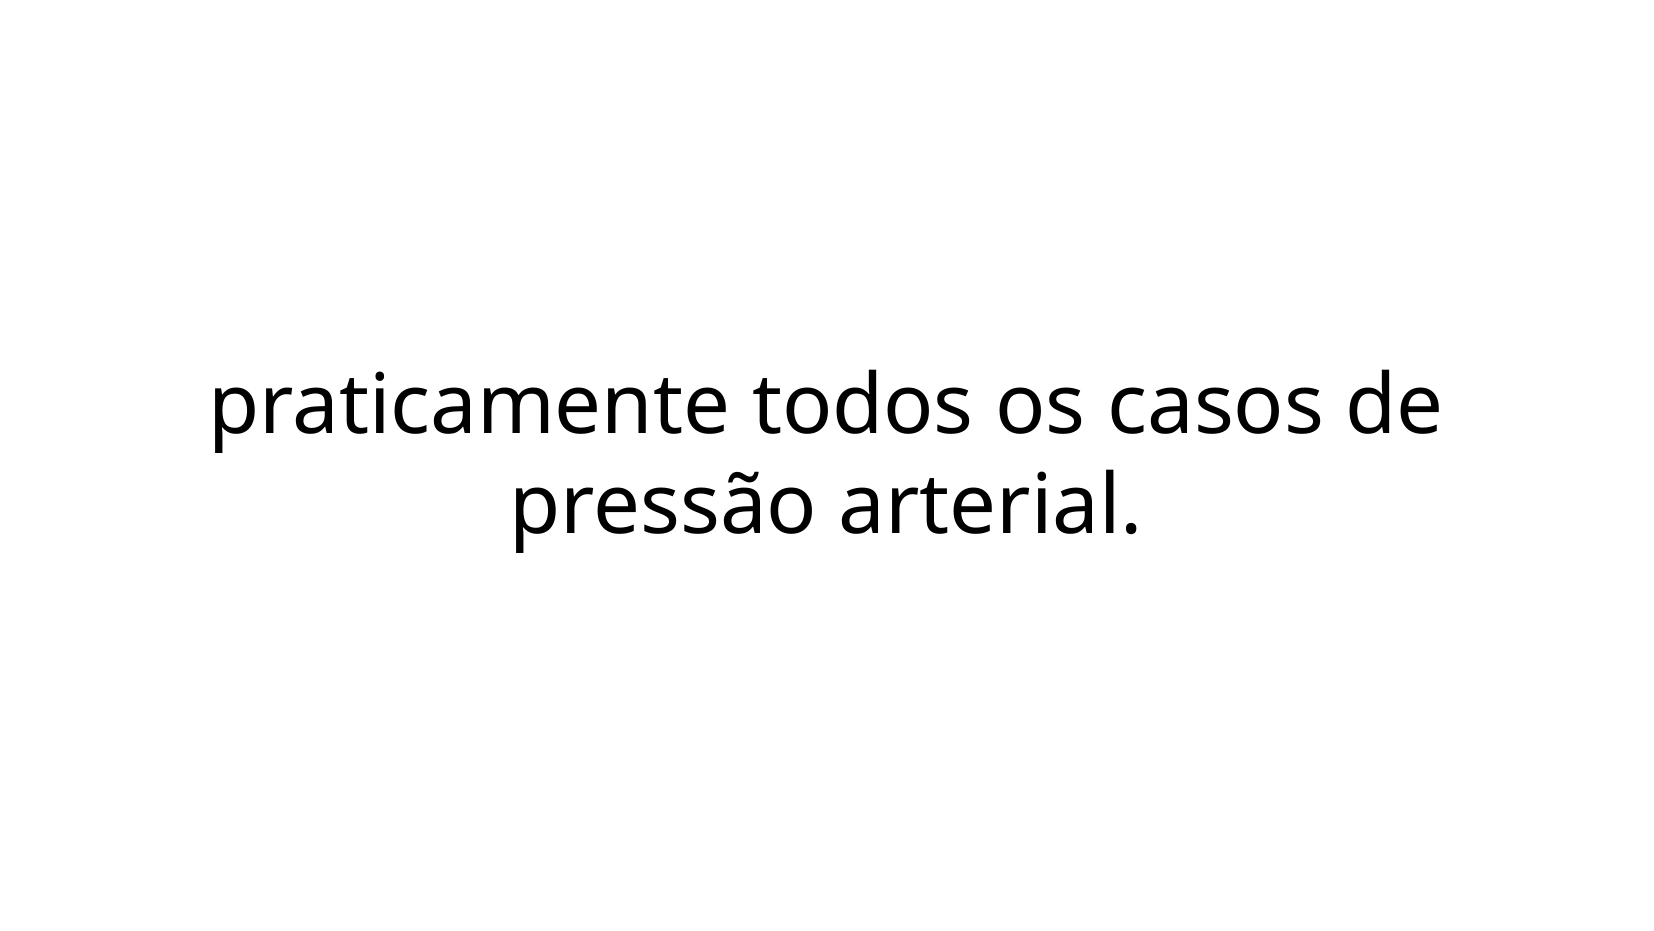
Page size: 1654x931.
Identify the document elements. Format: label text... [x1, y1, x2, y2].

text_box praticamente todos os casos de pressão arterial. [46, 342, 1607, 558]
